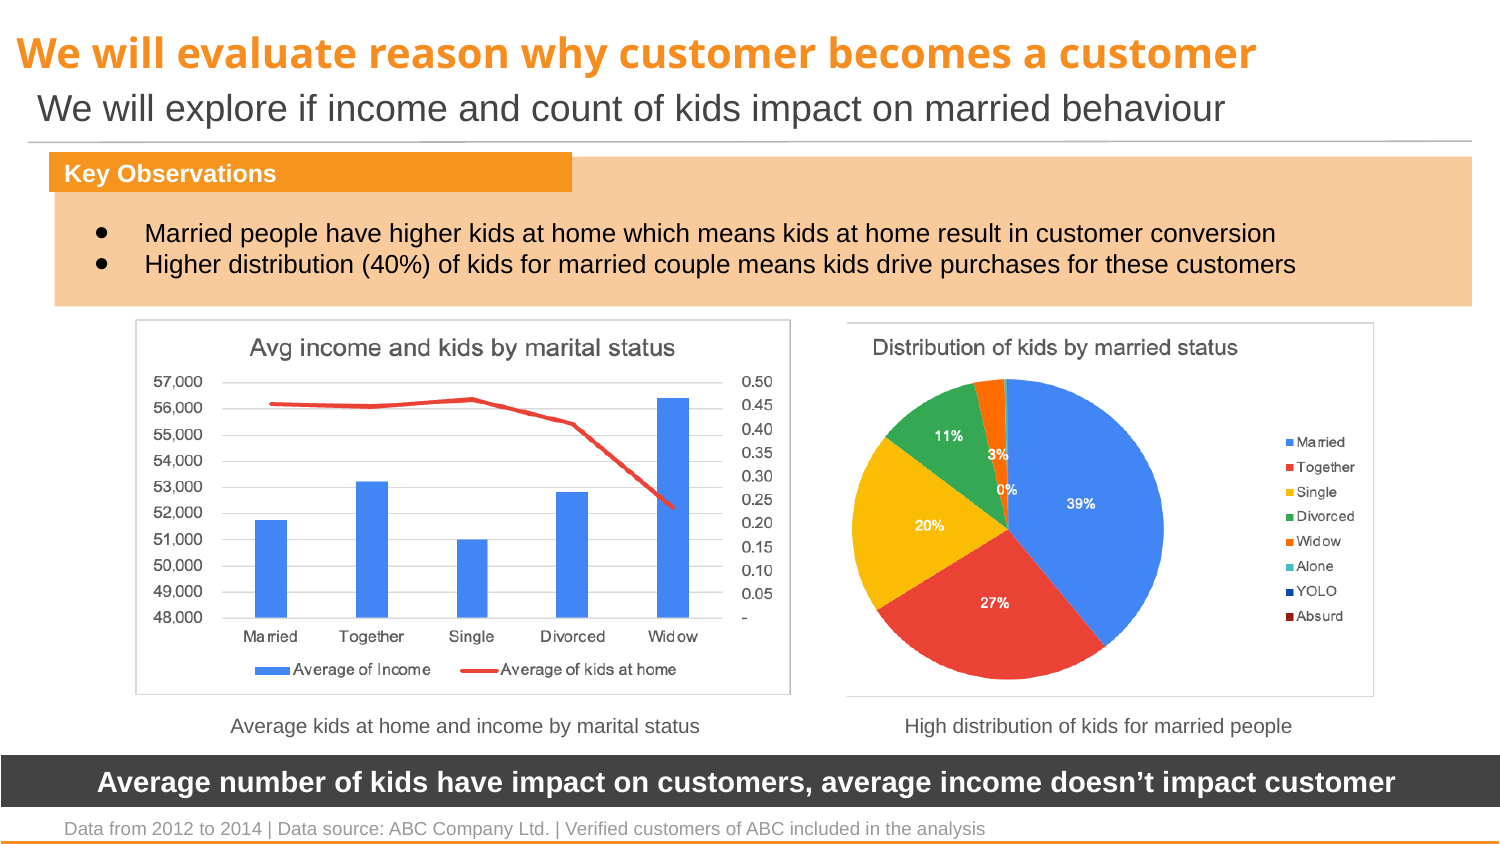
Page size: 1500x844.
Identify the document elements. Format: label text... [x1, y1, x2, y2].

picture [846, 321, 1375, 698]
text_box High distribution of kids for married people [822, 704, 1375, 745]
text_box Married people have higher kids at home which means kids at home result in customer conversion Higher distribution (40%) of kids for married couple means kids drive purchases for these customers [54, 156, 1472, 307]
text_box Key Observations [49, 152, 572, 192]
text_box Average number of kids have impact on customers, average income doesn’t impact customer [0, 754, 1500, 808]
text_box Average kids at home and income by marital status [139, 704, 791, 745]
text_box Data from 2012 to 2014 | Data source: ABC Company Ltd. | Verified customers of ABC included in the analysis [49, 802, 1240, 844]
text_box We will explore if income and count of kids impact on married behaviour [22, 75, 1412, 137]
text_box [1240, 840, 1500, 844]
picture [134, 319, 791, 695]
text_box We will evaluate reason why customer becomes a customer [1, 11, 1454, 89]
text_box [0, 840, 49, 844]
